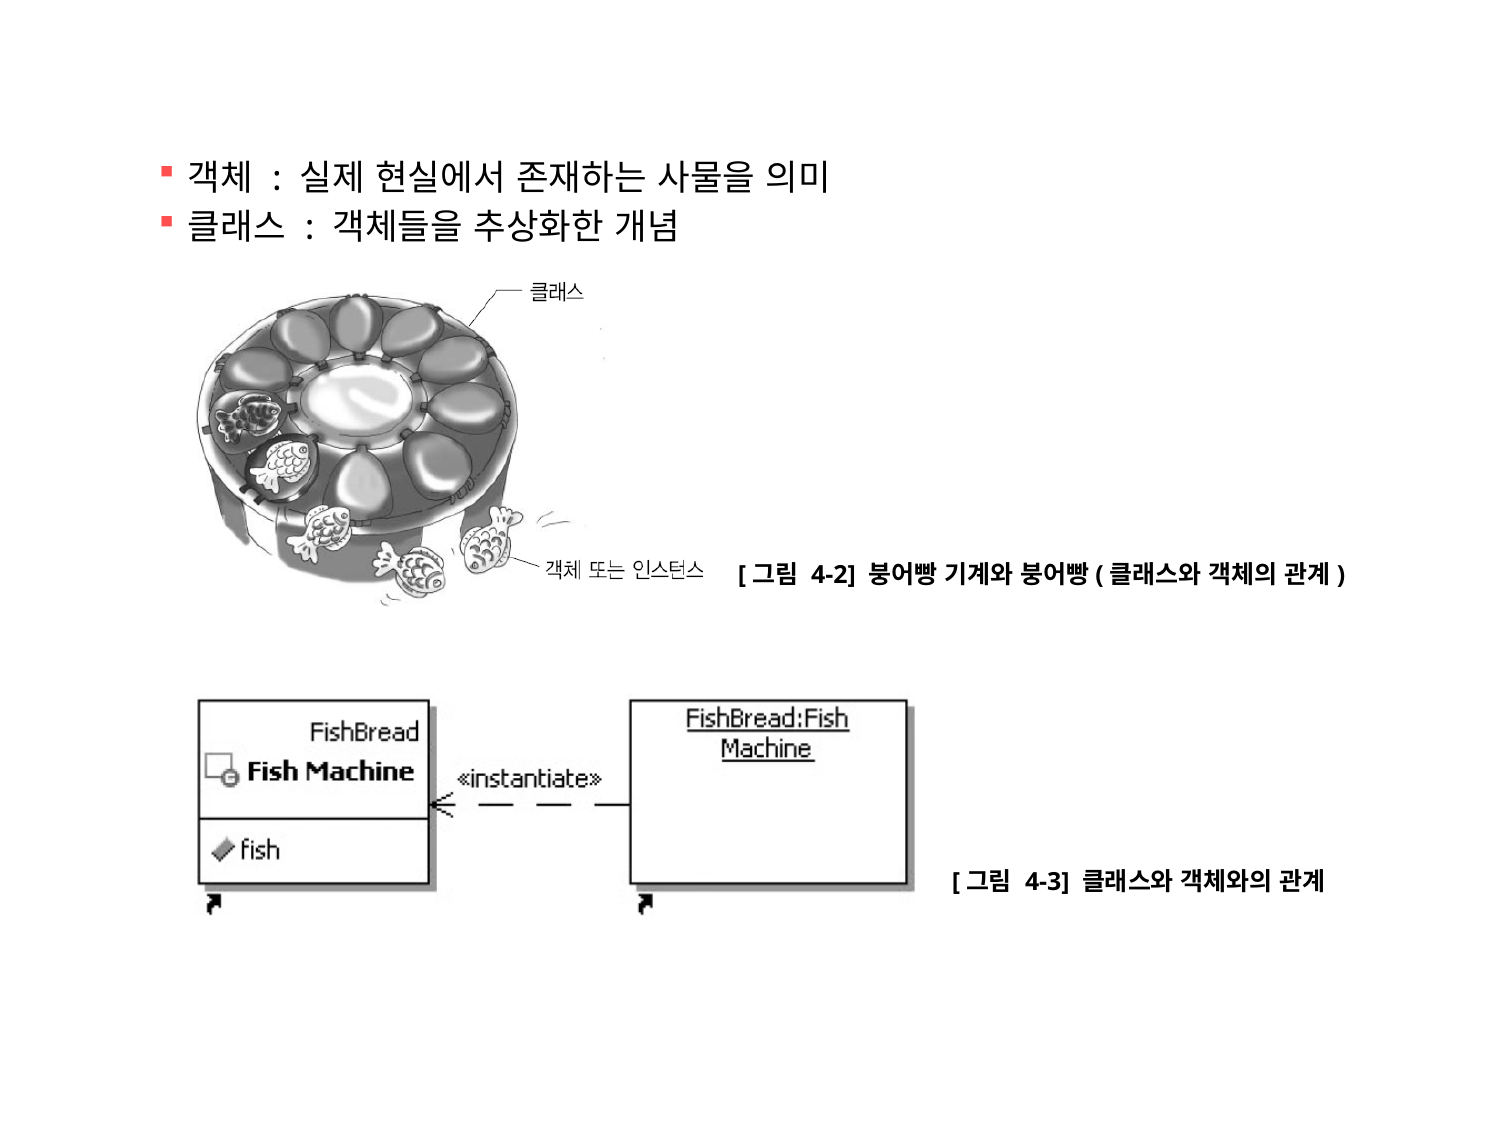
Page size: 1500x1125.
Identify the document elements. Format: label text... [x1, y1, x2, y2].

text_box 객체 : 실제 현실에서 존재하는 사물을 의미 클래스 : 객체들을 추상화한 개념 [41, 125, 1459, 1071]
text_box [그림 4-3] 클래스와 객체와의 관계 [937, 857, 1342, 903]
text_box [그림 4-2] 붕어빵 기계와 붕어빵(클래스와 객체의 관계) [723, 550, 1361, 596]
picture [194, 278, 704, 608]
picture [194, 692, 916, 916]
